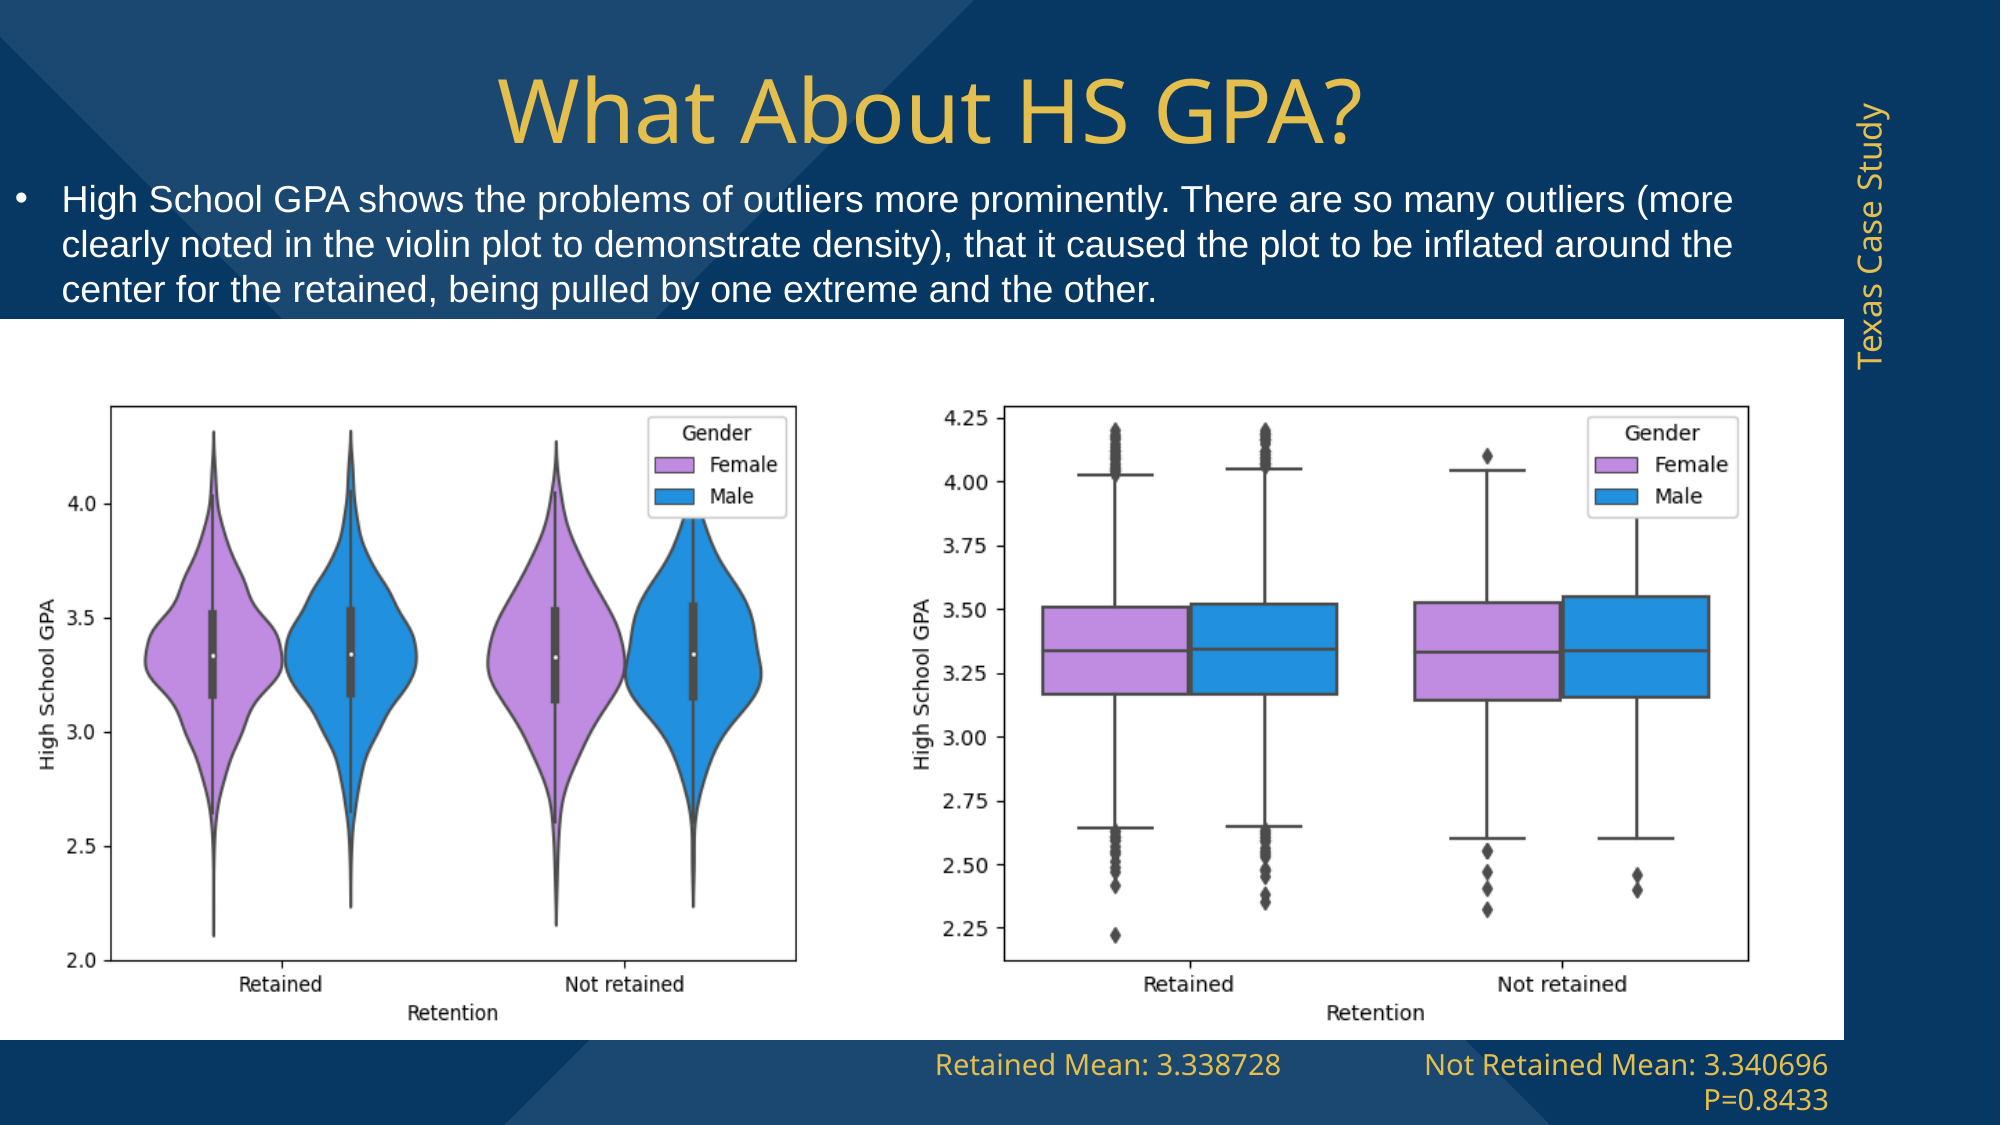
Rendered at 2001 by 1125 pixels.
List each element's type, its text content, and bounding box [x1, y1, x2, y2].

text_box Retained Mean: 3.338728 Not Retained Mean: 3.340696 P=0.8433 [814, 1047, 1844, 1124]
picture [0, 318, 1845, 1040]
title Texas Case Study [1844, 88, 1893, 1037]
text_box High School GPA shows the problems of outliers more prominently. There are so many outliers (more clearly noted in the violin plot to demonstrate density), that it caused the plot to be inflated around the center for the retained, being pulled by one extreme and the other. [0, 167, 1796, 317]
title What About HS GPA? [17, 60, 1844, 156]
